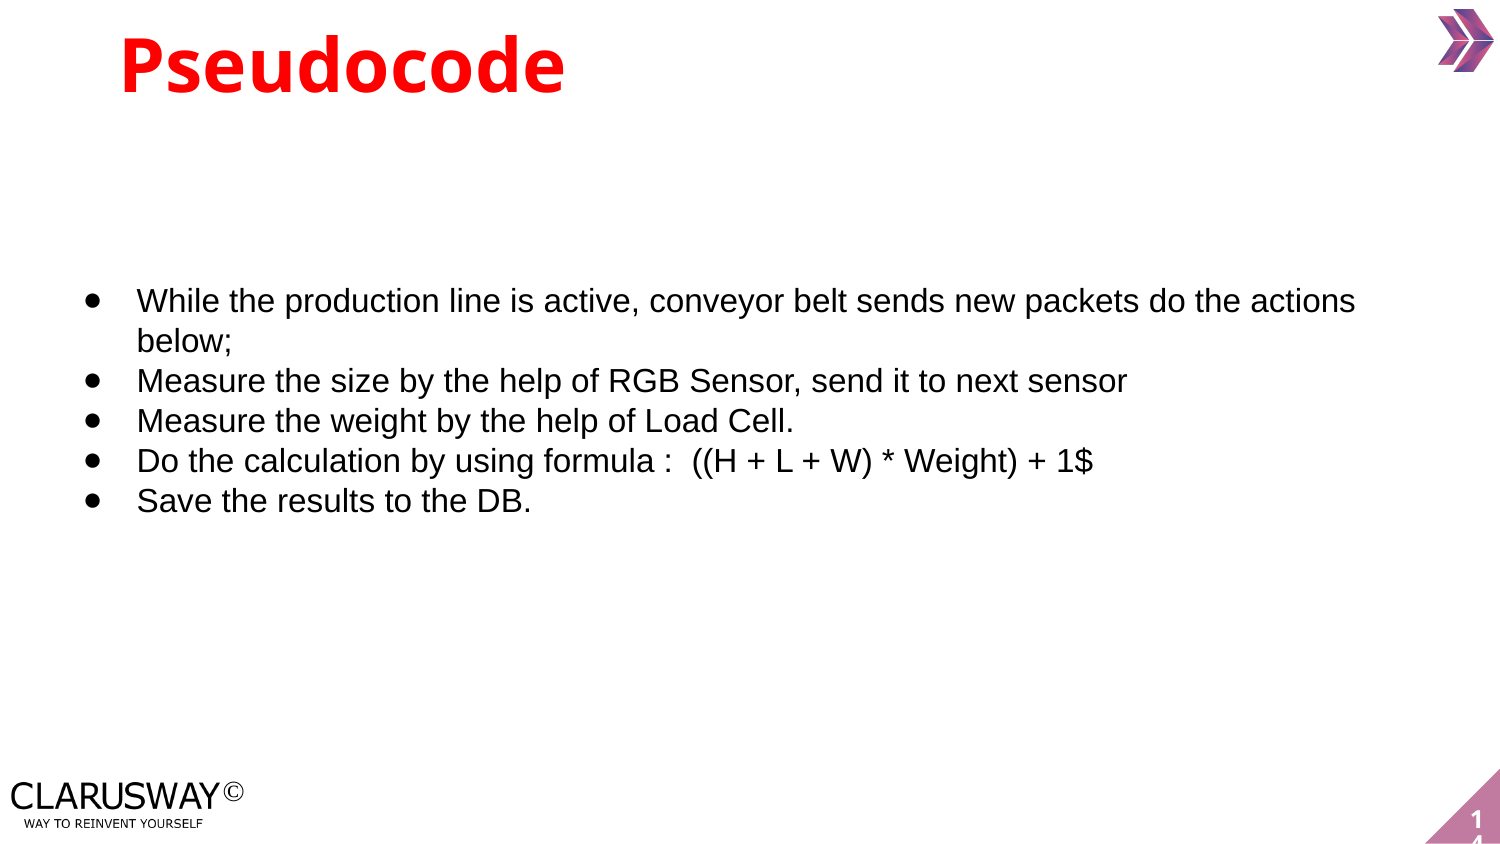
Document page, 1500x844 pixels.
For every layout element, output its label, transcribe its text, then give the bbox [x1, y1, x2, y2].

picture [11, 782, 220, 828]
title Pseudocode [118, 0, 1435, 108]
text_box While the production line is active, conveyor belt sends new packets do the actions below; Measure the size by the help of RGB Sensor, send it to next sensor Measure the weight by the help of Load Cell. Do the calculation by using formula : ((H + L + W) * Weight) + 1$ Save the results to the DB. [46, 264, 1470, 534]
slide_number ‹#› [1469, 804, 1494, 838]
picture [1438, 9, 1494, 72]
